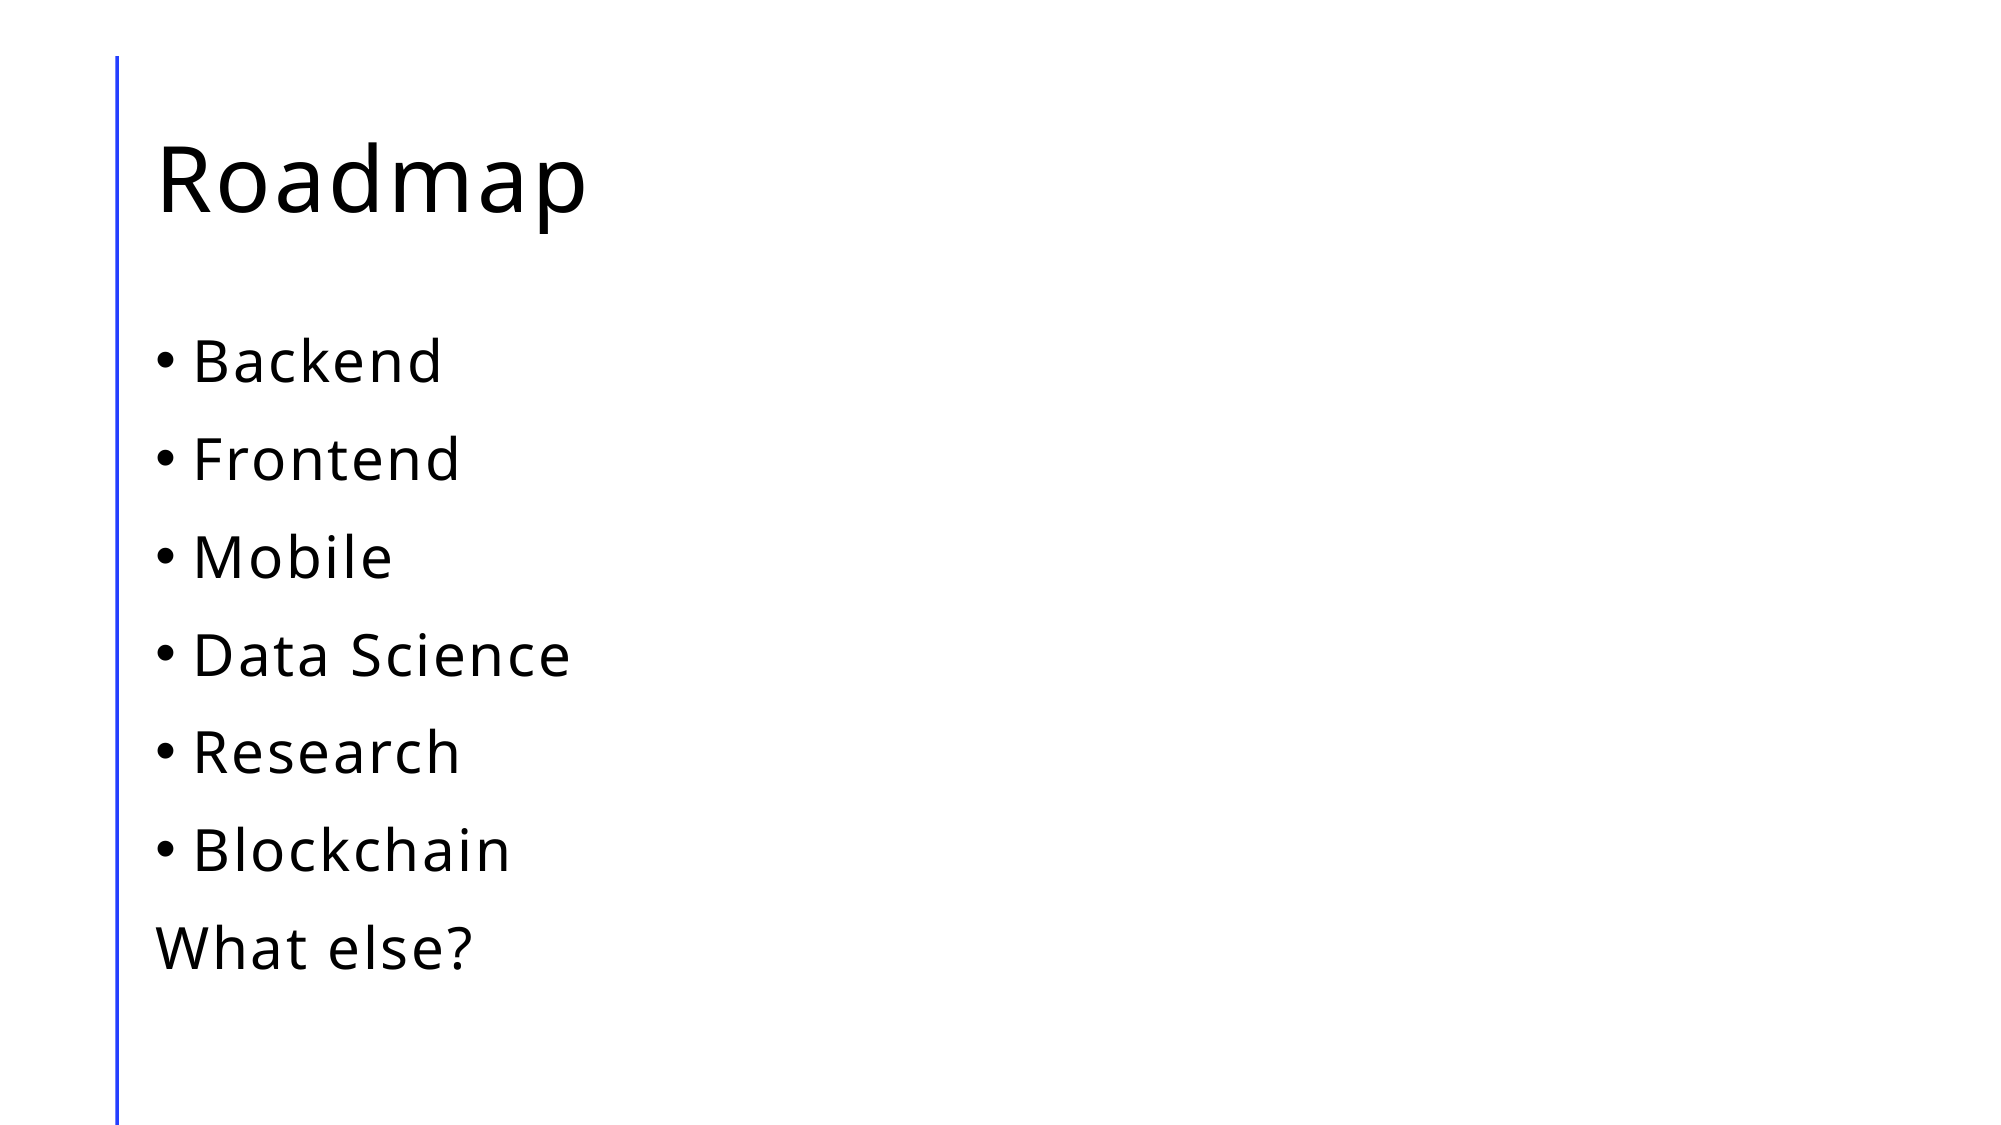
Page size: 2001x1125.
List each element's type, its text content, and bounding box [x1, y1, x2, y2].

list Backend Frontend Mobile Data Science Research Blockchain What else? [137, 299, 1863, 1014]
title Roadmap [137, 59, 1863, 278]
